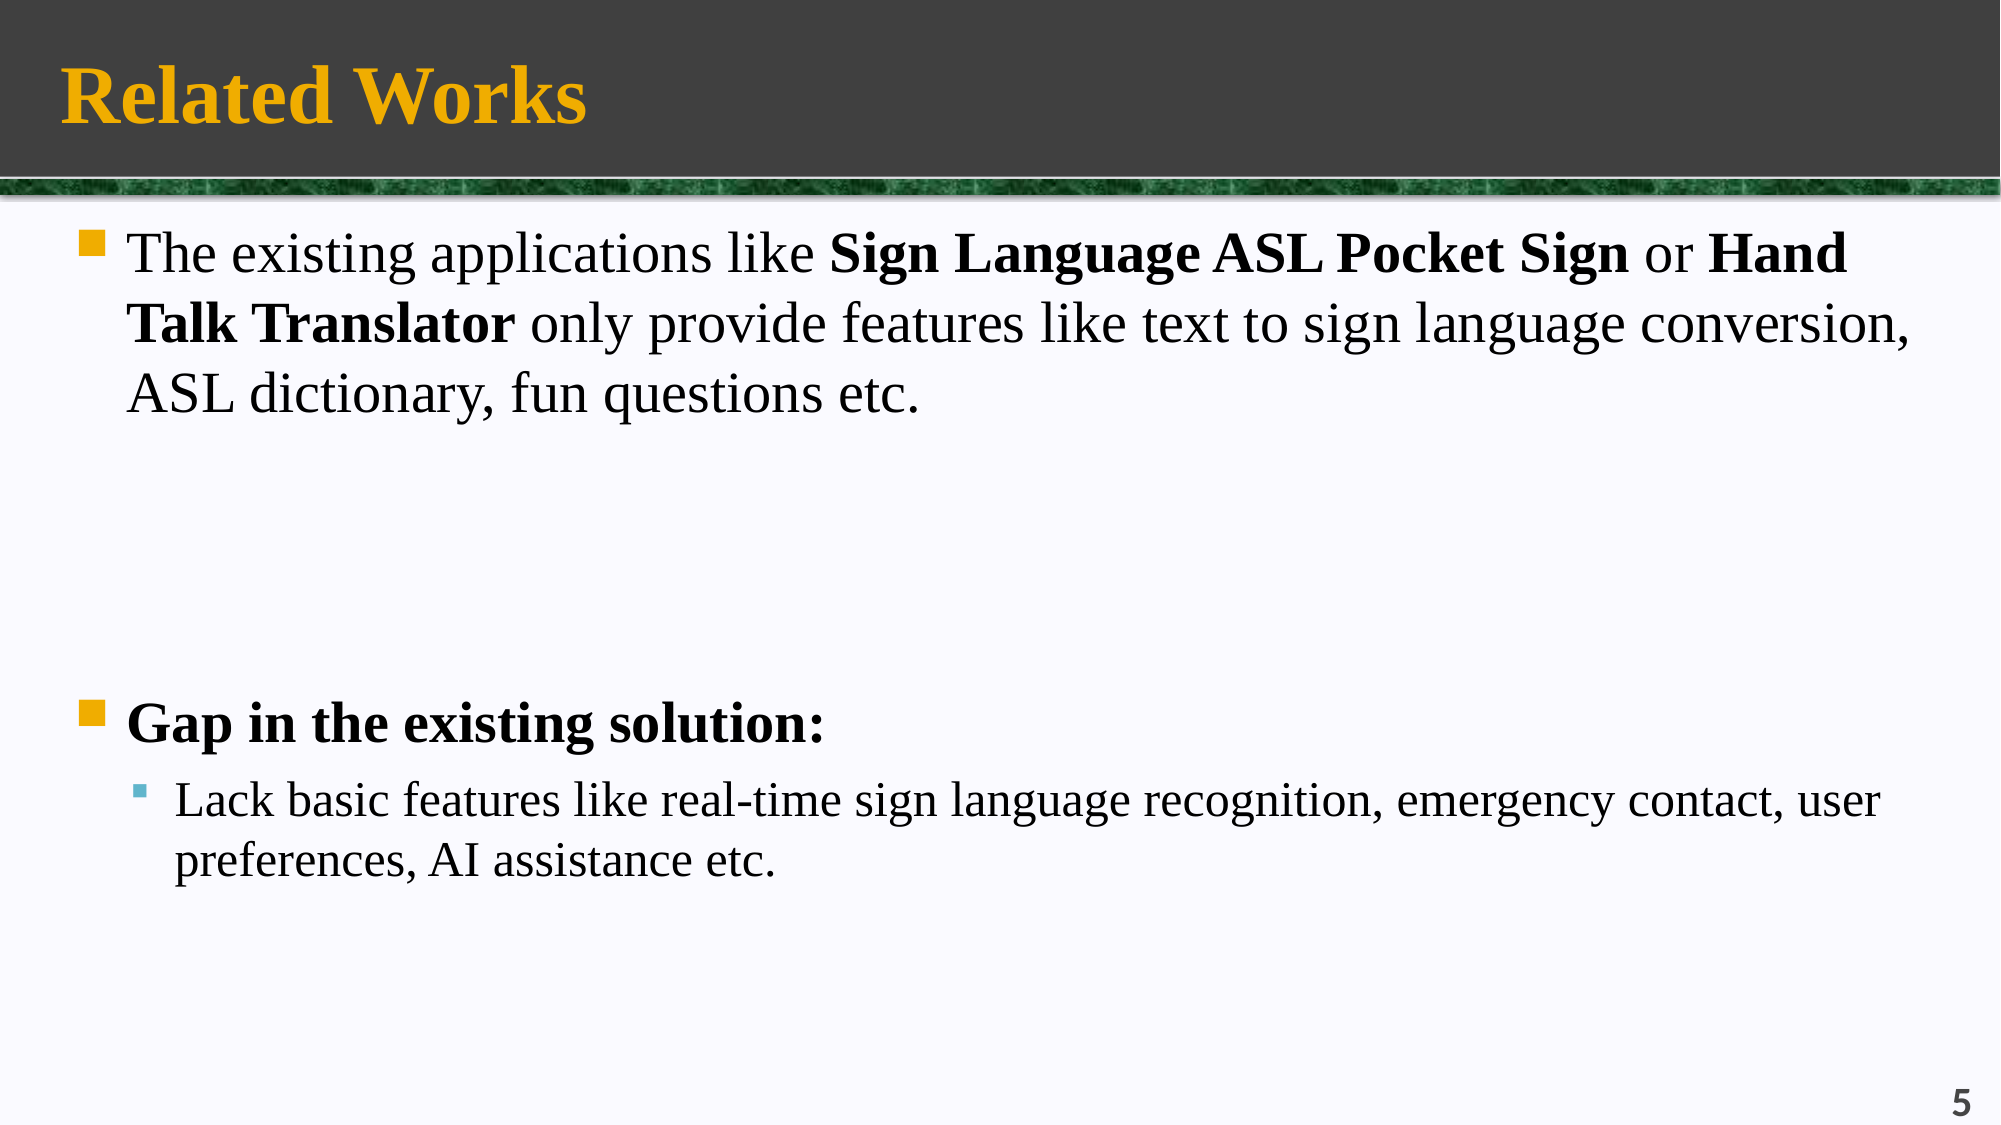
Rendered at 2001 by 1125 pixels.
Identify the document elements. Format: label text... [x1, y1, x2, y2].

list The existing applications like Sign Language ASL Pocket Sign or Hand Talk Translator only provide features like text to sign language conversion, ASL dictionary, fun questions etc. Gap in the existing solution: Lack basic features like real-time sign language recognition, emergency contact, user preferences, AI assistance etc. [45, 199, 1955, 1075]
slide_number 5 [1826, 1080, 1988, 1125]
title Related Works [45, 11, 1955, 170]
picture [0, 179, 2000, 195]
